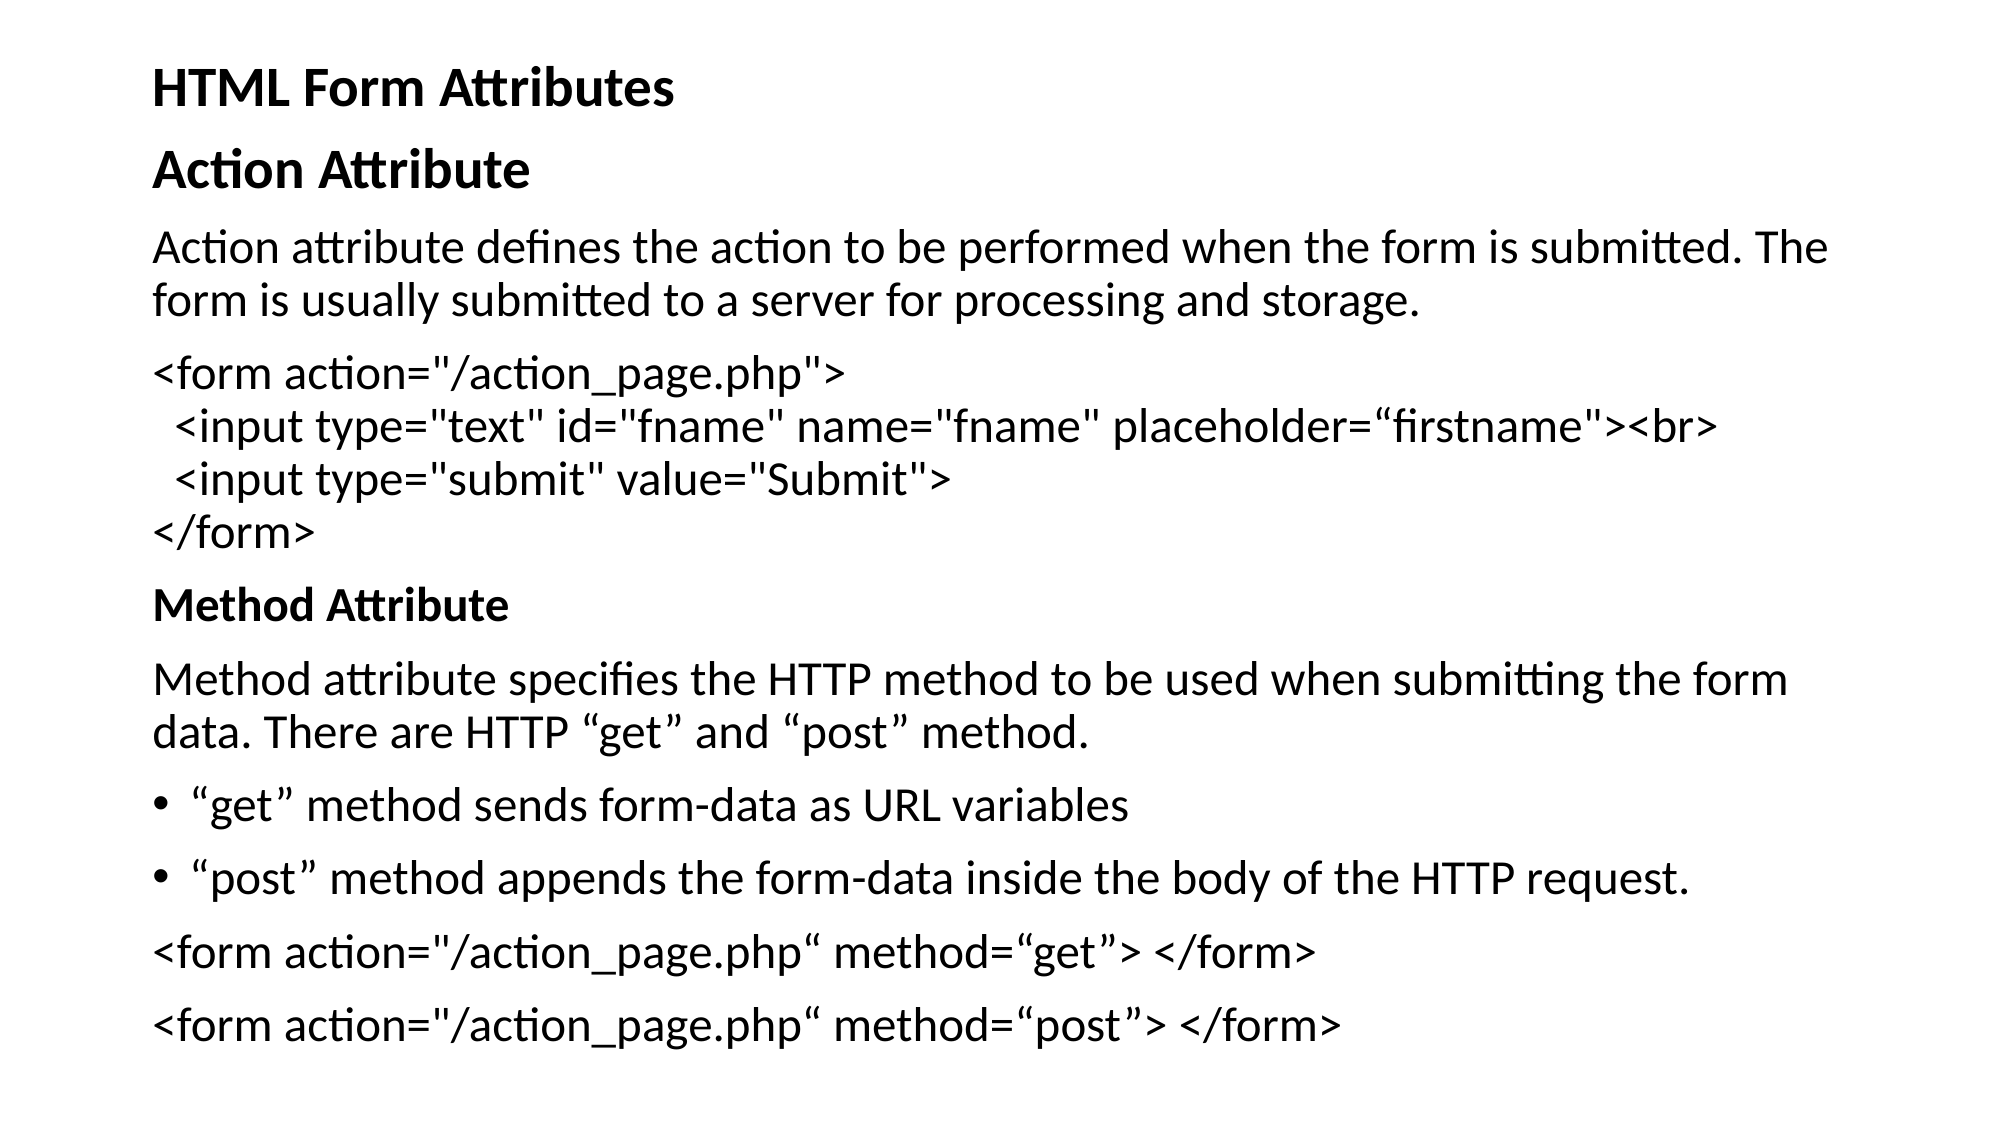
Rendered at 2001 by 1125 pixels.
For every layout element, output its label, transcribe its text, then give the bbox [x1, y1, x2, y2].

list HTML Form Attributes Action Attribute Action attribute defines the action to be performed when the form is submitted. The form is usually submitted to a server for processing and storage. <form action="/action_page.php"> <input type="text" id="fname" name="fname" placeholder=“firstname"><br> <input type="submit" value="Submit"> </form> Method Attribute Method attribute specifies the HTTP method to be used when submitting the form data. There are HTTP “get” and “post” method. “get” method sends form-data as URL variables “post” method appends the form-data inside the body of the HTTP request. <form action="/action_page.php“ method=“get”> </form> <form action="/action_page.php“ method=“post”> </form> [137, 50, 1863, 1064]
